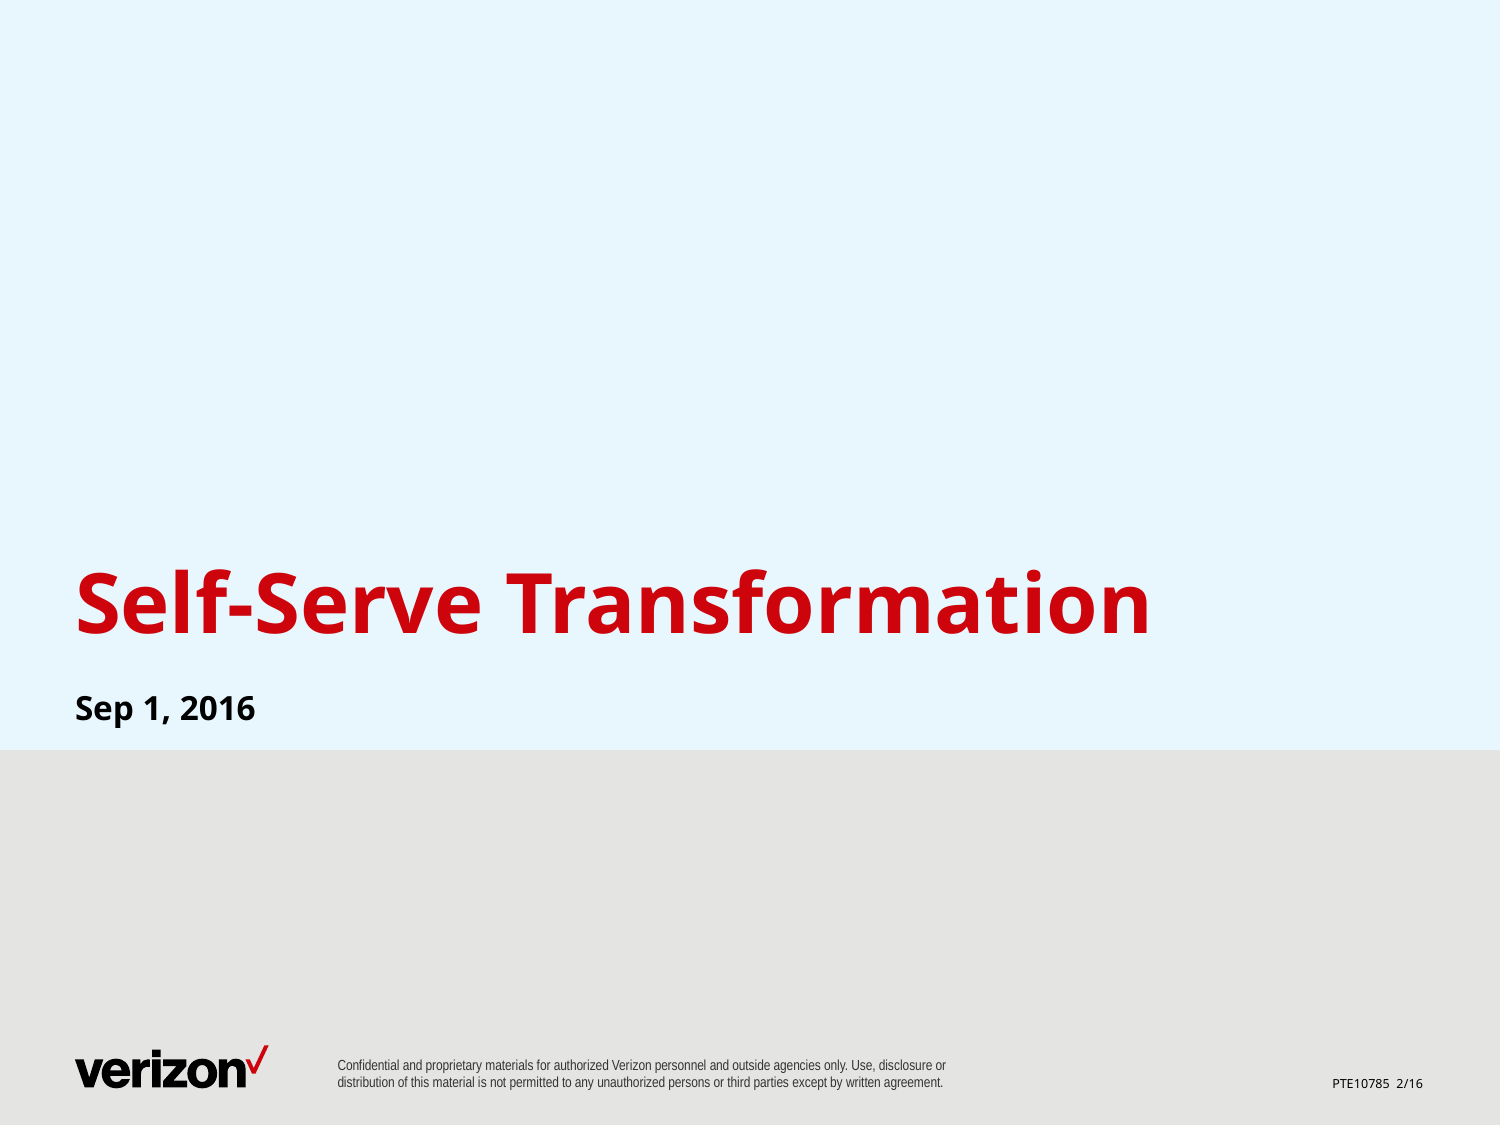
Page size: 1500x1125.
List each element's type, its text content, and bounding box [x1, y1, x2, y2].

text_box PTE10785 2/16 [1317, 1068, 1438, 1099]
title Self-Serve Transformation [75, 366, 1190, 652]
subtitle Sep 1, 2016 [75, 687, 750, 740]
